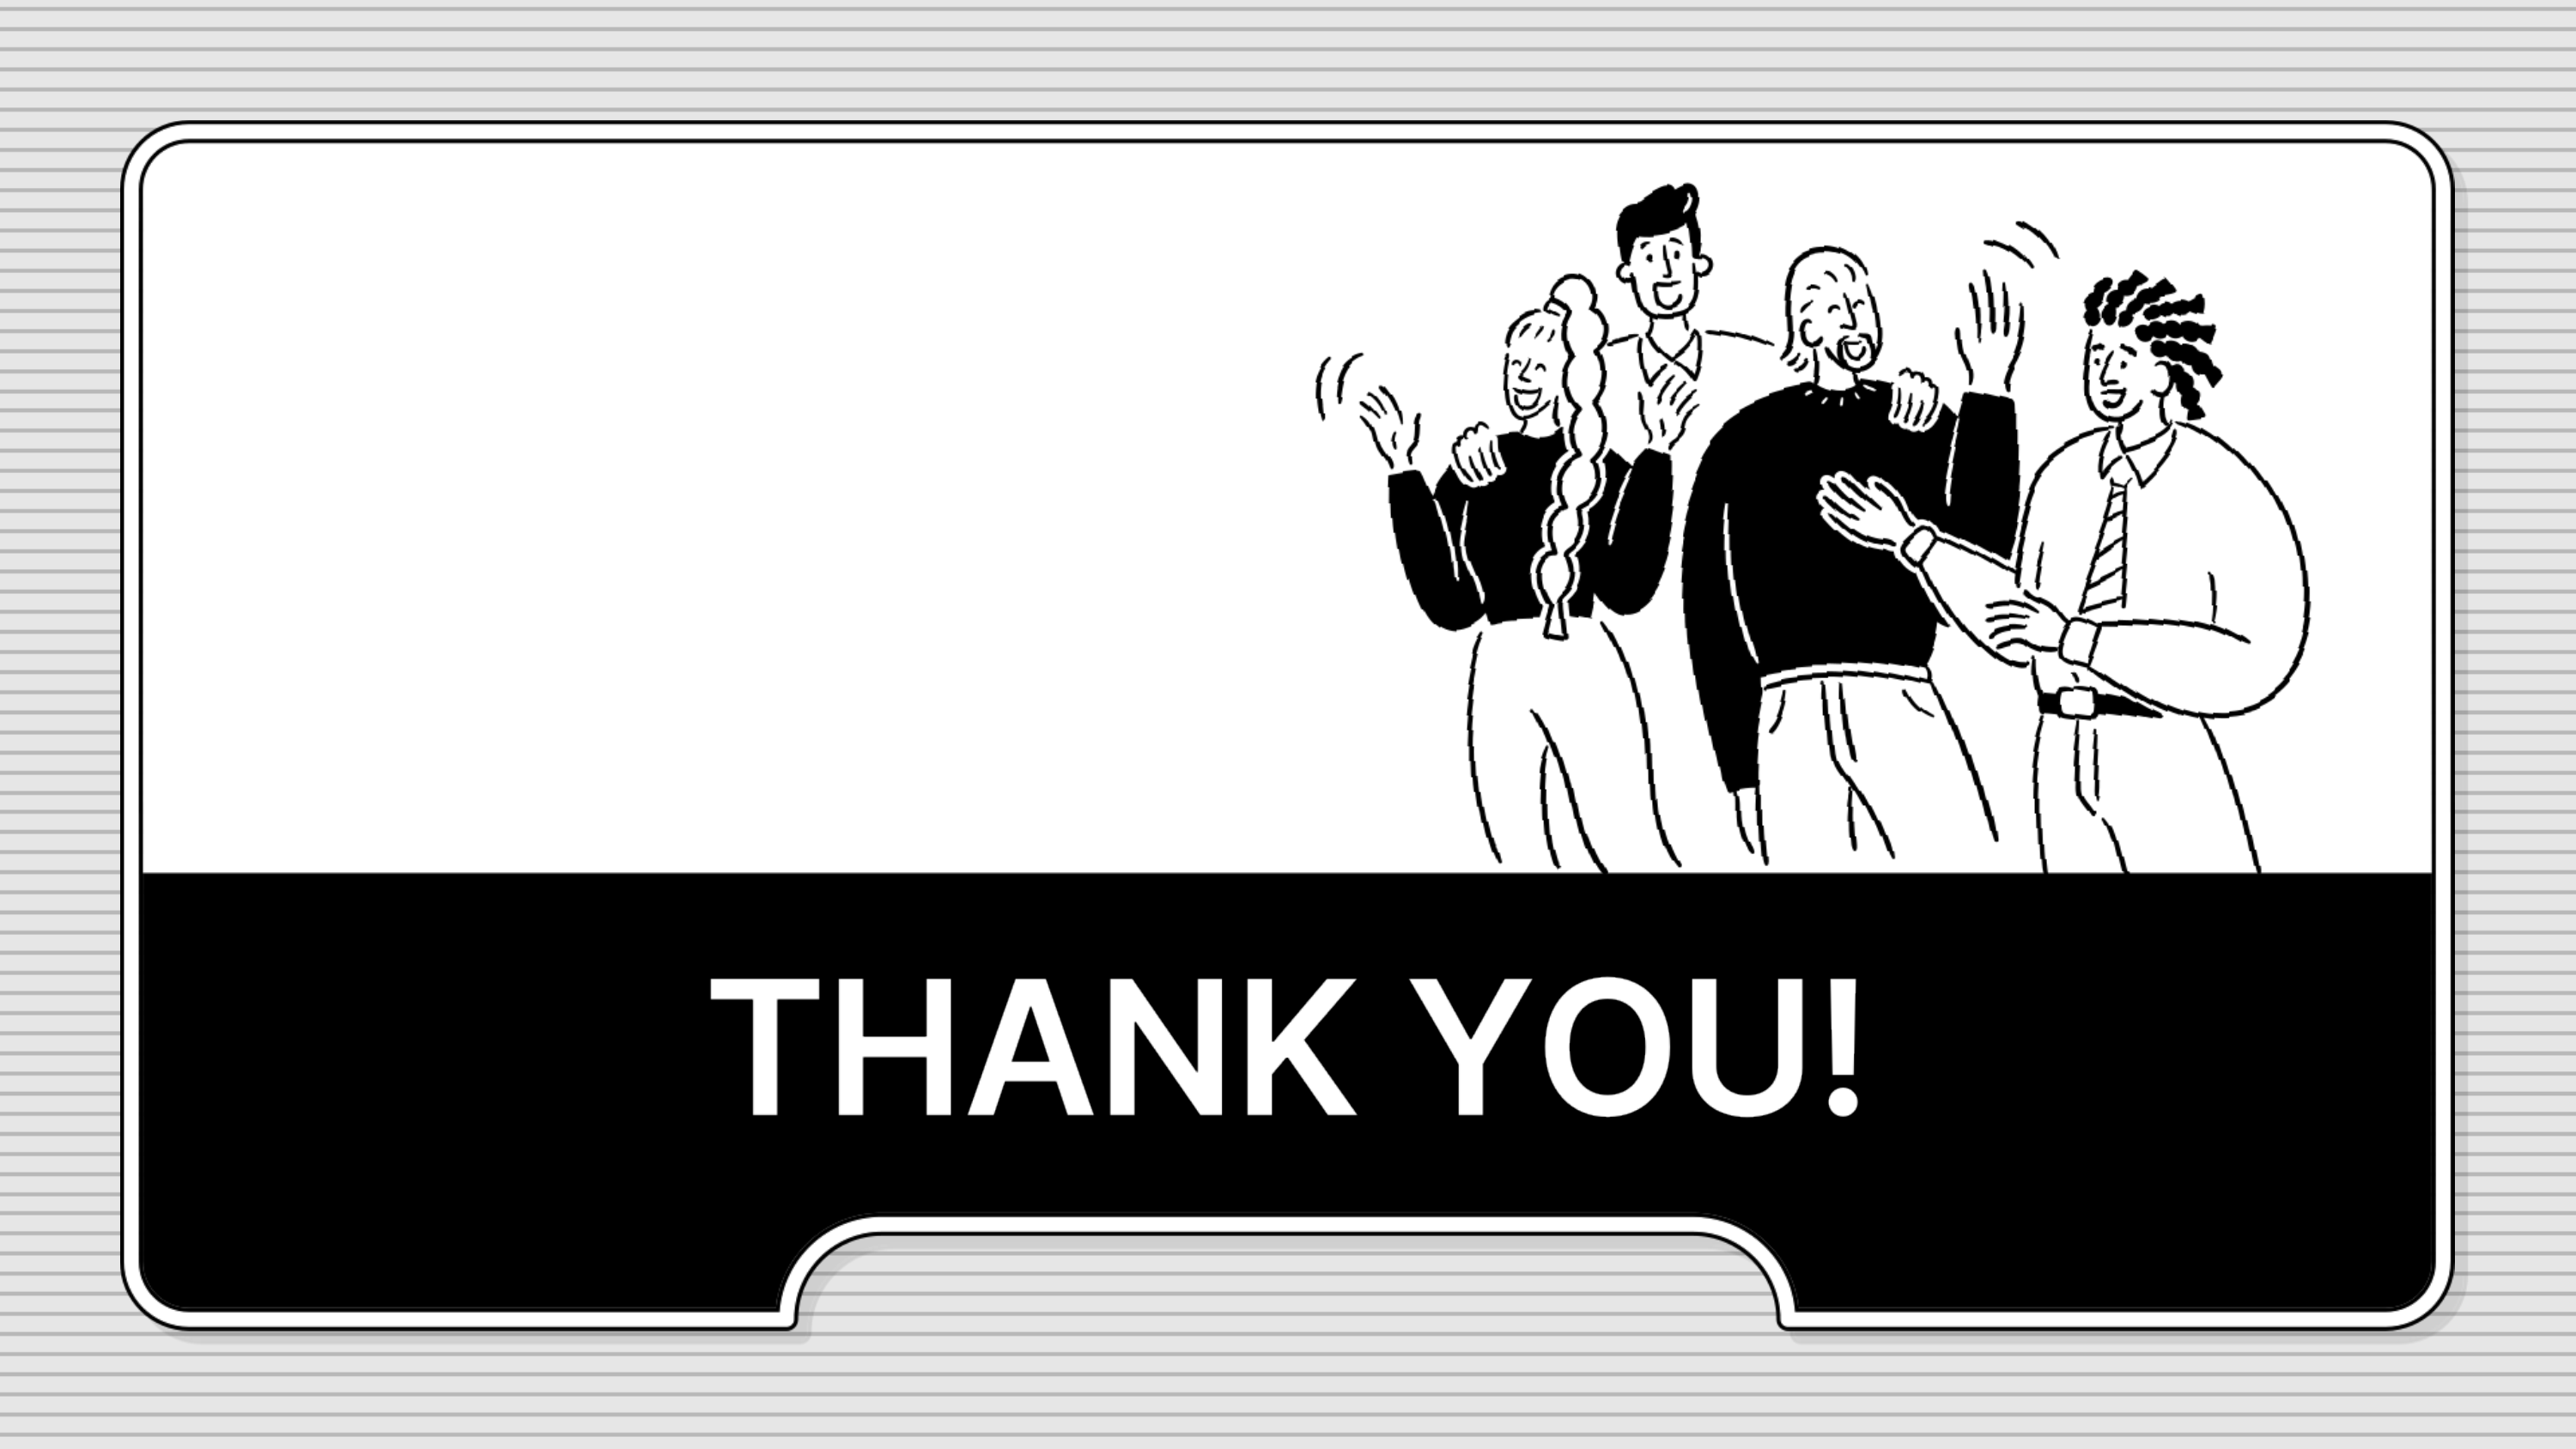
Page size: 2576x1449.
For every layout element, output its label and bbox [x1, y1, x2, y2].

text_box [120, 120, 1300, 1331]
picture [245, 838, 2234, 1359]
text_box [1305, 31, 2330, 1055]
text_box [2240, 120, 2456, 1331]
text_box [0, 0, 2576, 1449]
